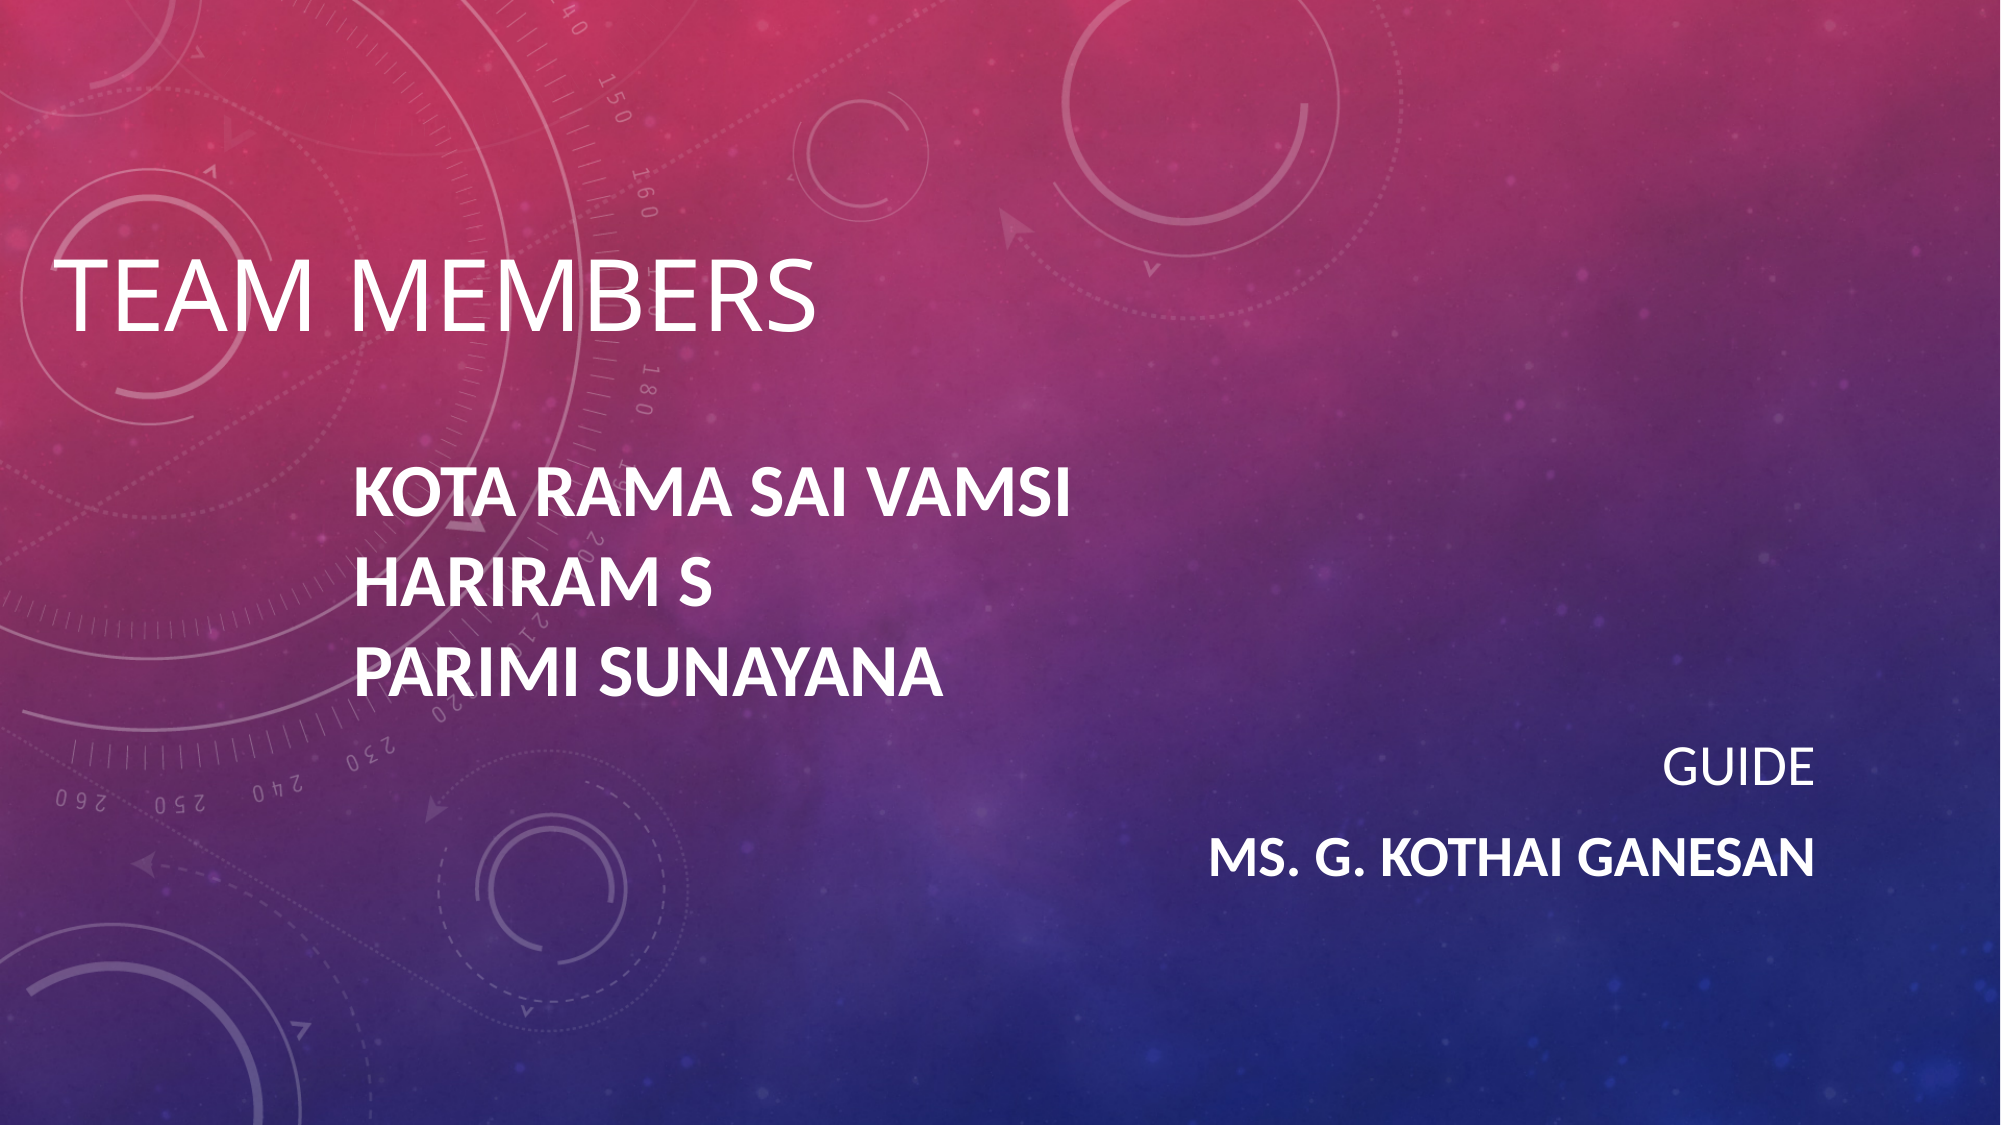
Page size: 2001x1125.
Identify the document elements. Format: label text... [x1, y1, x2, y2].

subtitle Guide Ms. G. KOTHAI Ganesan [716, 719, 1831, 1008]
picture [0, 0, 2001, 1125]
title TEAM MEMBERS KOTA RAMA SAI VAMSI HARIRAM S PARIMI SUNAYANA [38, 117, 1831, 720]
